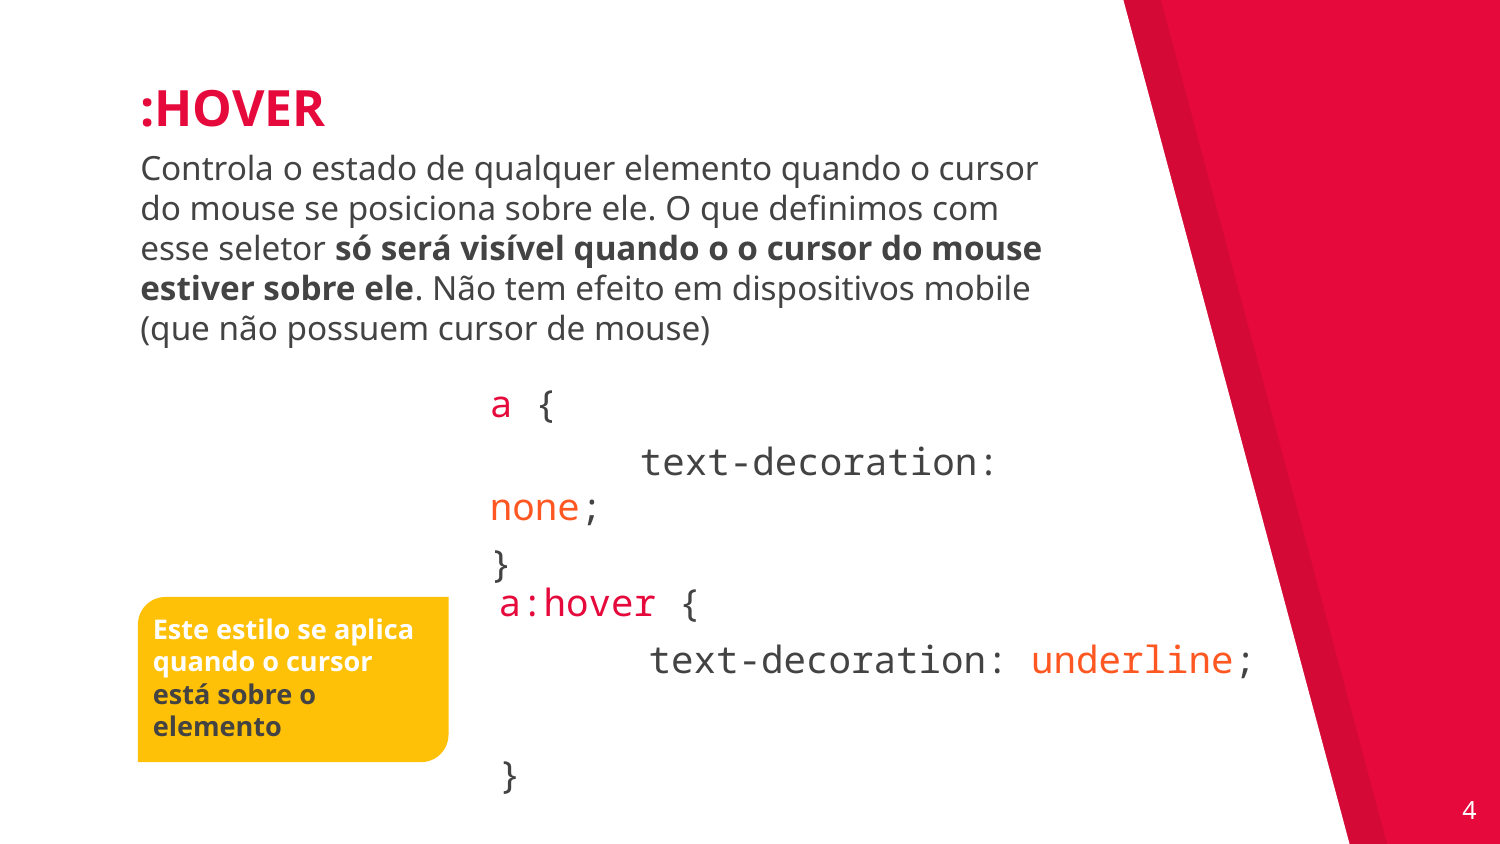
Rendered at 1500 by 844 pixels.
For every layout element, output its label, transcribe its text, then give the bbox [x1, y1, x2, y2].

text_box Este estilo se aplica quando o cursor está sobre o elemento [137, 597, 449, 703]
slide_number ‹#› [1401, 779, 1492, 844]
text_box Controla o estado de qualquer elemento quando o cursor do mouse se posiciona sobre ele. O que definimos com esse seletor só será visível quando o o cursor do mouse estiver sobre ele. Não tem efeito em dispositivos mobile (que não possuem cursor de mouse) [125, 132, 1087, 283]
text_box a:hover { text-decoration: underline; } [483, 563, 1272, 780]
text_box a { text-decoration: none; } [474, 365, 1139, 582]
text_box [137, 703, 449, 763]
text_box :HOVER [125, 84, 913, 132]
